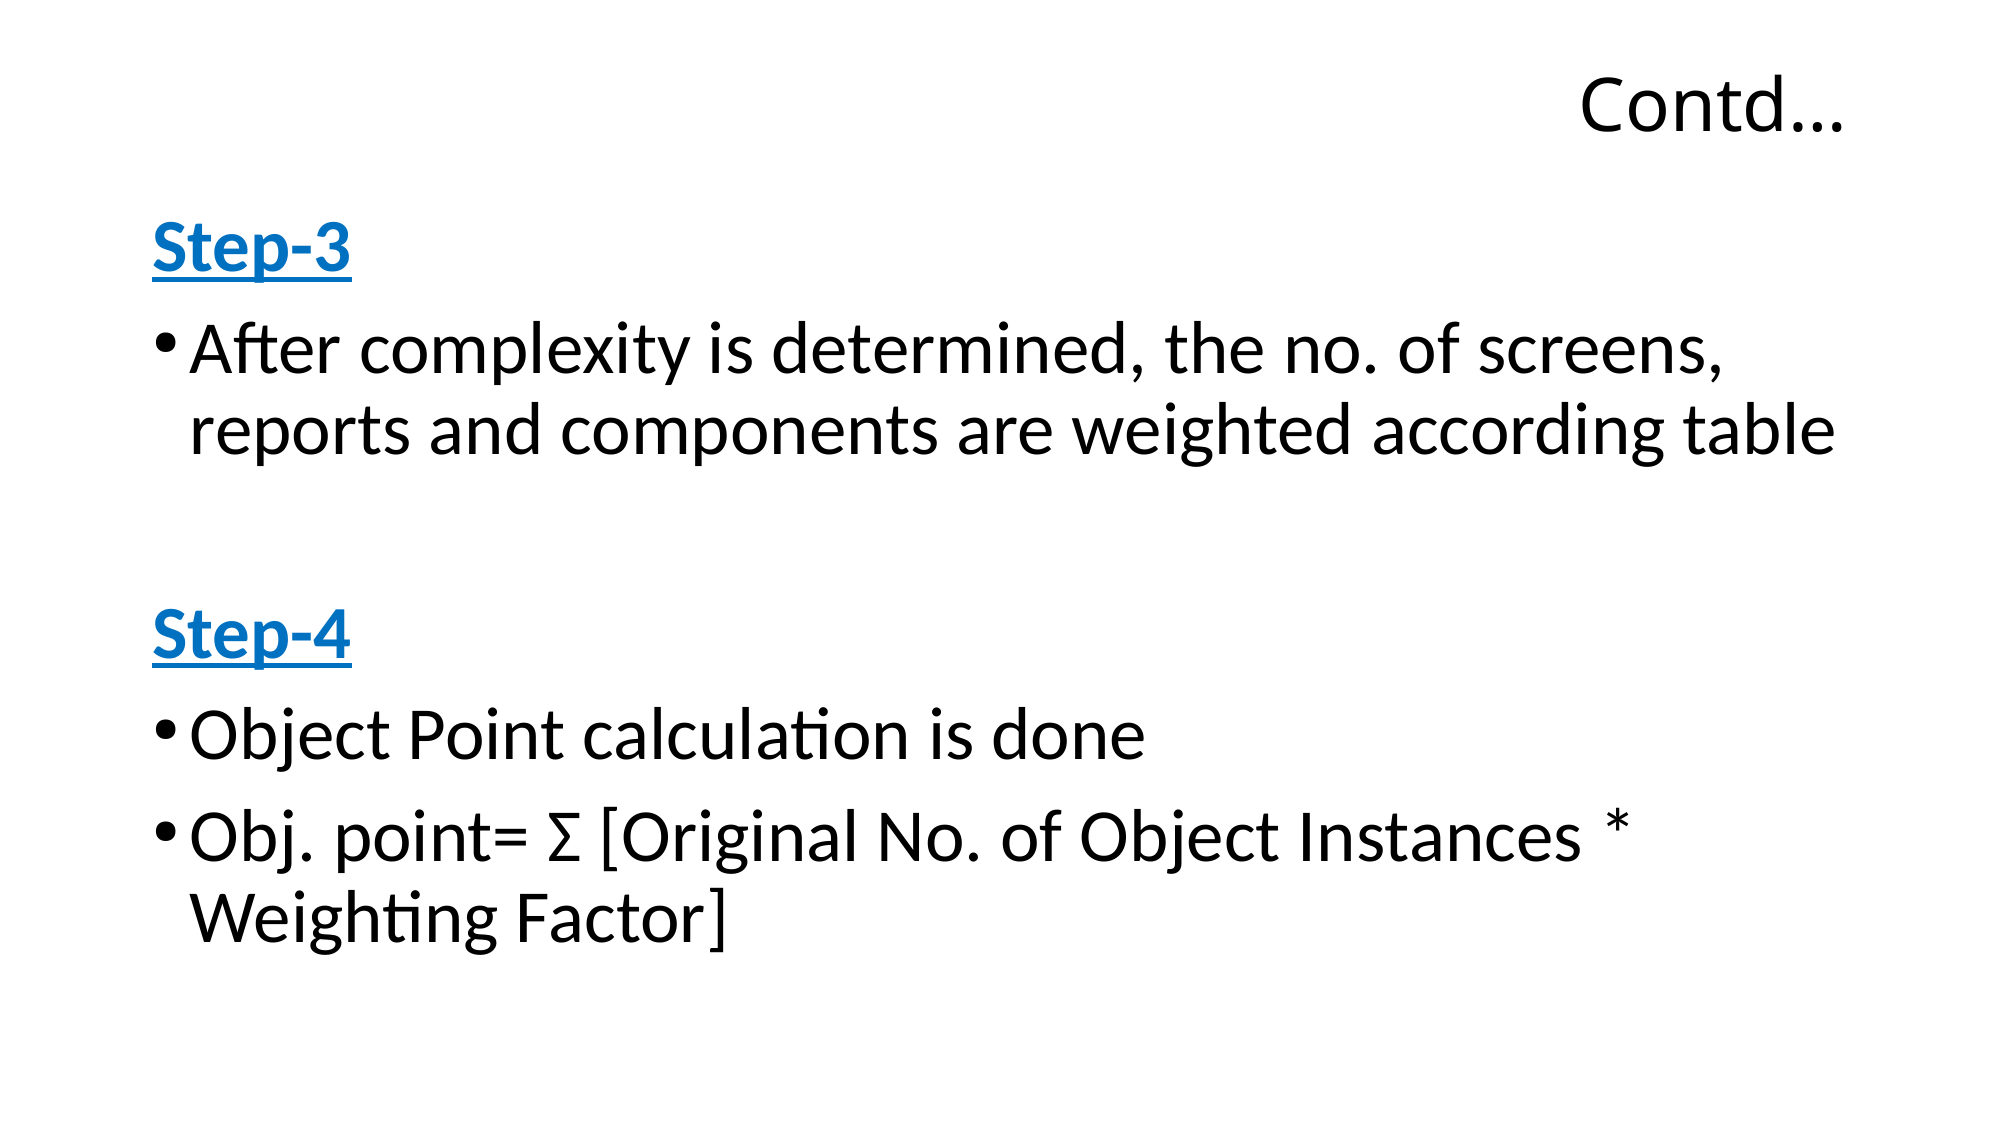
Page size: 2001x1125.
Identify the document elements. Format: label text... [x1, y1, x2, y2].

title Contd… [137, 59, 1863, 156]
list Step-3 After complexity is determined, the no. of screens, reports and components are weighted according table Step-4 Object Point calculation is done Obj. point= Σ [Original No. of Object Instances * Weighting Factor] [137, 199, 1863, 1014]
